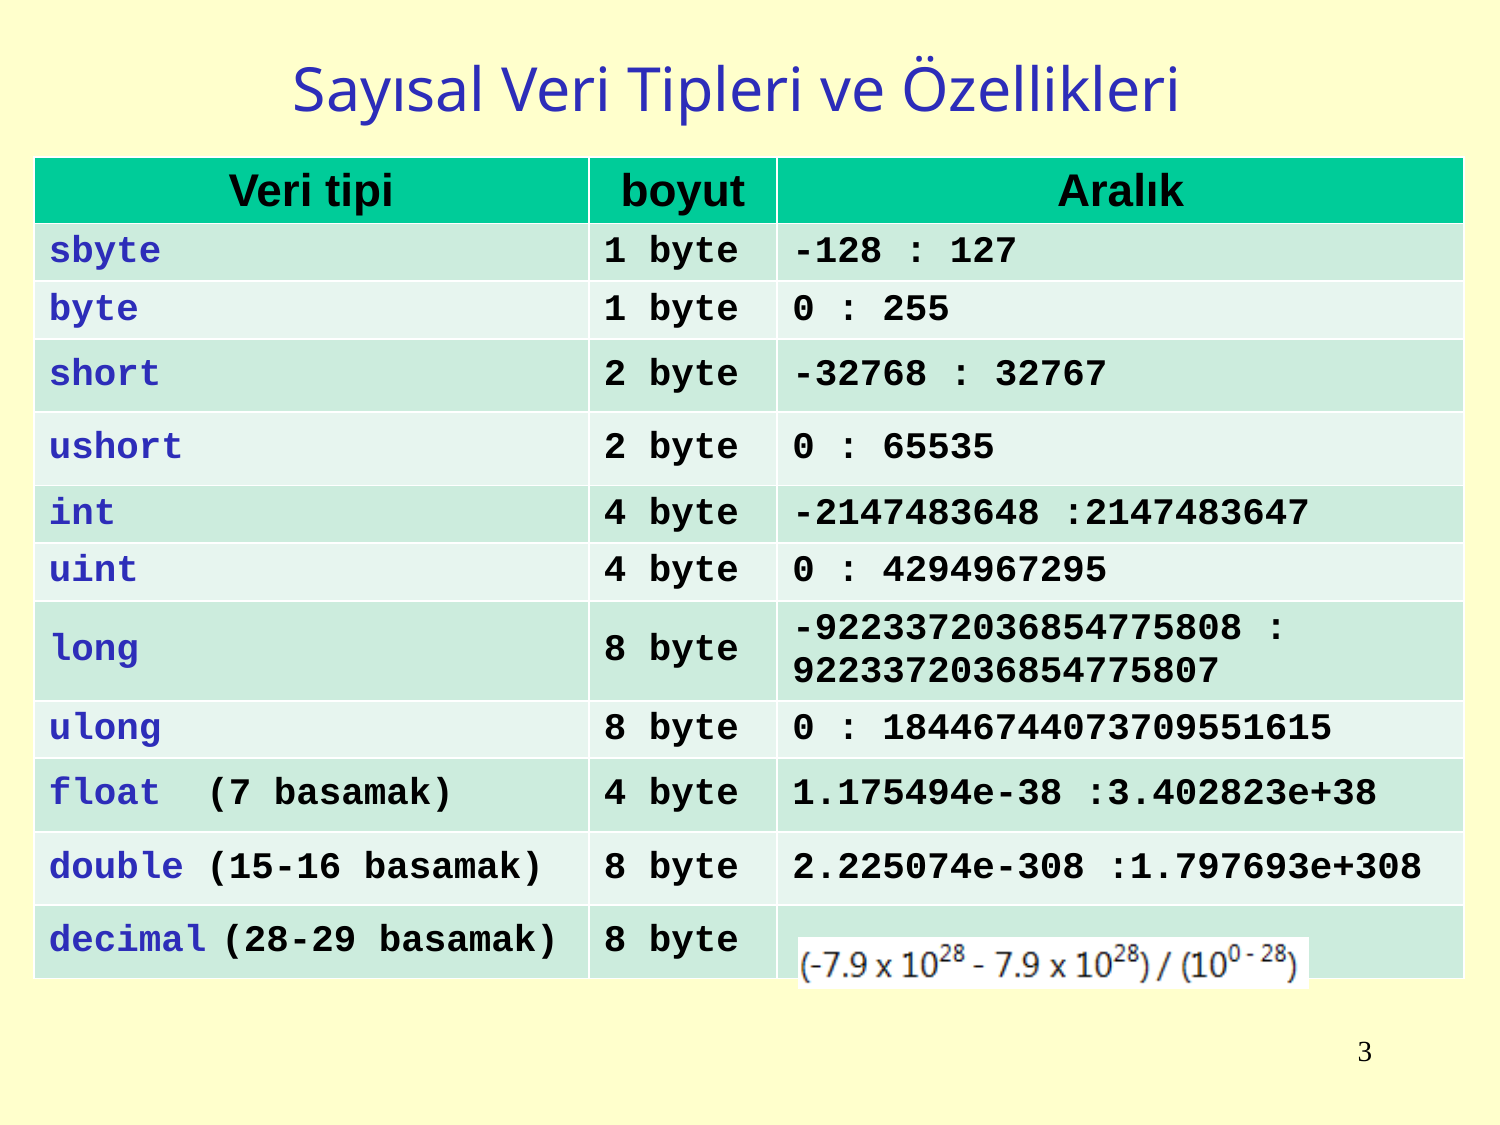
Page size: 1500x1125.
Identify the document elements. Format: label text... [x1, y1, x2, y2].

table_cell 8 byte [590, 833, 776, 904]
table_cell byte [35, 282, 588, 338]
table_cell 2 byte [590, 413, 776, 485]
table_cell -9223372036854775808 : 9223372036854775807 [778, 602, 1463, 700]
title Sayısal Veri Tipleri ve Özellikleri [99, 42, 1376, 132]
table_cell -128 : 127 [778, 224, 1463, 280]
table_header Veri tipi [35, 158, 588, 223]
table_cell 8 byte [590, 906, 776, 978]
table_cell sbyte [35, 224, 588, 280]
table_cell 8 byte [590, 702, 776, 757]
table_cell float (7 basamak) [35, 759, 588, 831]
table_cell long [35, 602, 588, 700]
table_cell 1 byte [590, 224, 776, 280]
table_cell short [35, 340, 588, 411]
table_cell 0 : 255 [778, 282, 1463, 338]
picture [798, 937, 1309, 990]
table_cell 1.175494e-38 :3.402823e+38 [778, 759, 1463, 831]
table_cell int [35, 486, 588, 542]
table_cell -32768 : 32767 [778, 340, 1463, 411]
table_cell ushort [35, 413, 588, 485]
table_cell 8 byte [590, 602, 776, 700]
table_cell 1 byte [590, 282, 776, 338]
table_cell 0 : 18446744073709551615 [778, 702, 1463, 757]
table_cell 2.225074e-308 :1.797693e+308 [778, 833, 1463, 904]
slide_number 3 [1074, 1024, 1388, 1101]
table_cell uint [35, 544, 588, 600]
table_cell ulong [35, 702, 588, 757]
table_cell 4 byte [590, 759, 776, 831]
table_cell 4 byte [590, 486, 776, 542]
table_header Aralık [778, 158, 1463, 223]
table_cell 4 byte [590, 544, 776, 600]
table_cell double (15-16 basamak) [35, 833, 588, 904]
table_cell [778, 906, 1463, 978]
table_cell decimal (28-29 basamak) [35, 906, 588, 978]
table_cell 0 : 4294967295 [778, 544, 1463, 600]
table_cell -2147483648 :2147483647 [778, 486, 1463, 542]
table_cell 0 : 65535 [778, 413, 1463, 485]
table_cell 2 byte [590, 340, 776, 411]
table_header boyut [590, 158, 776, 223]
